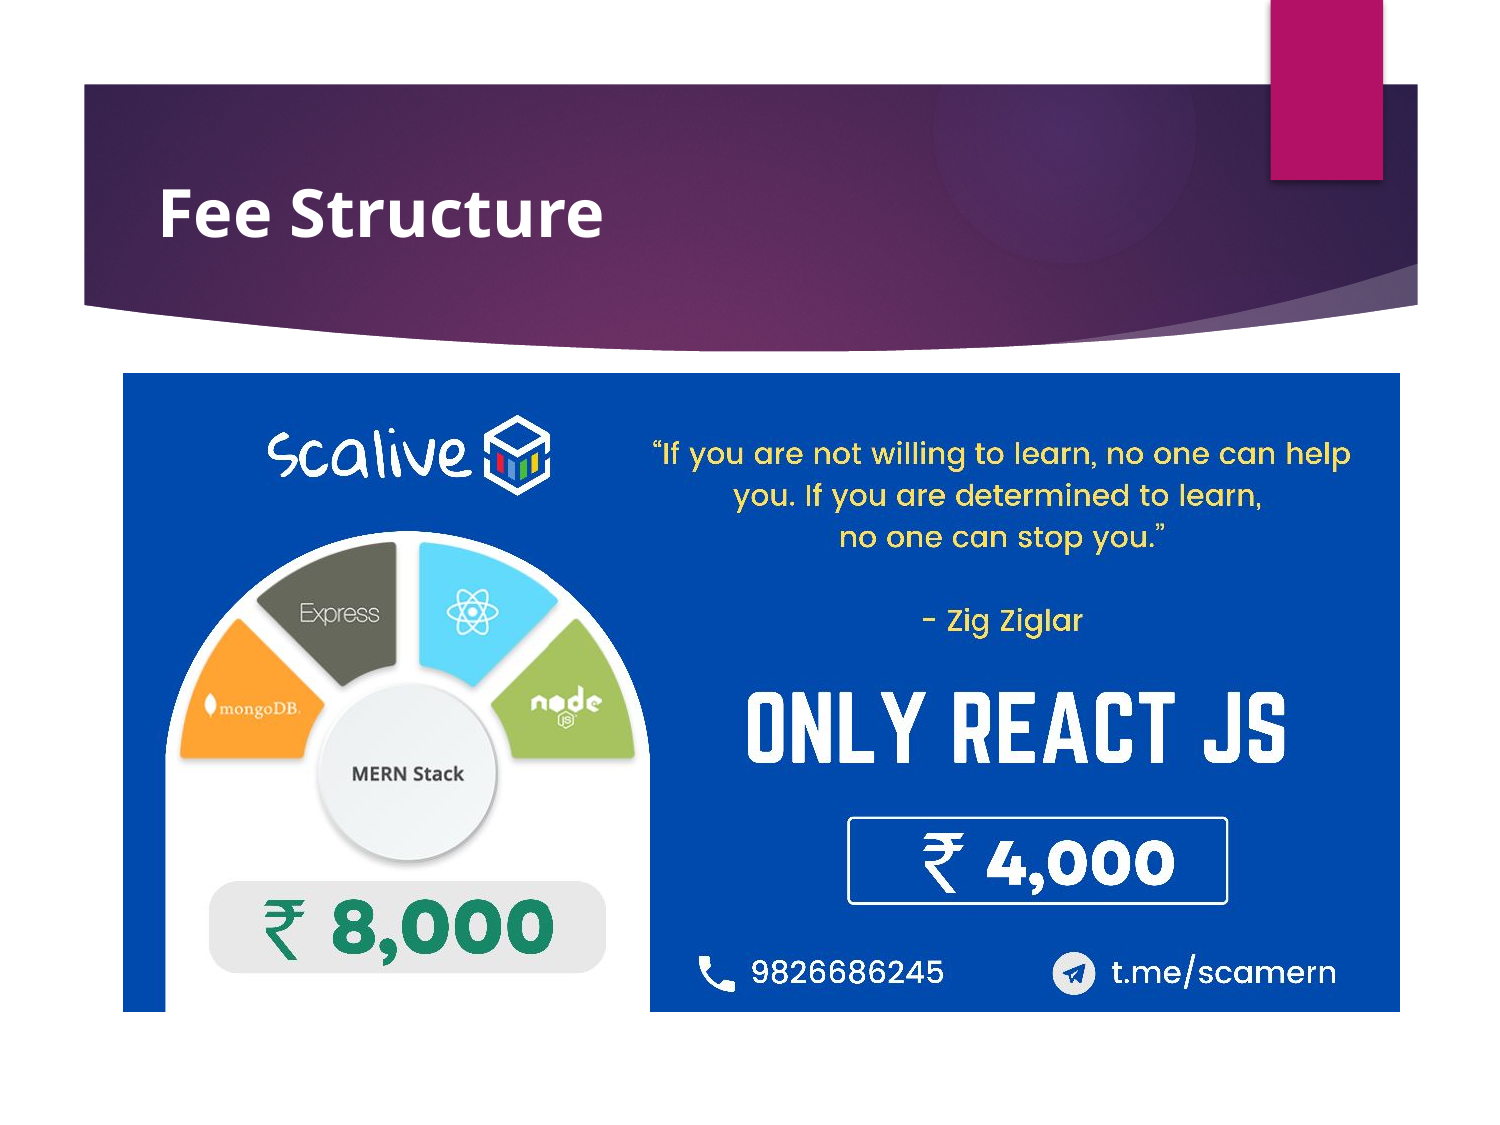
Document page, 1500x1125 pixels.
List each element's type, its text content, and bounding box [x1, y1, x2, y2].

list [123, 373, 1400, 1012]
title Fee Structure [142, 152, 1183, 269]
